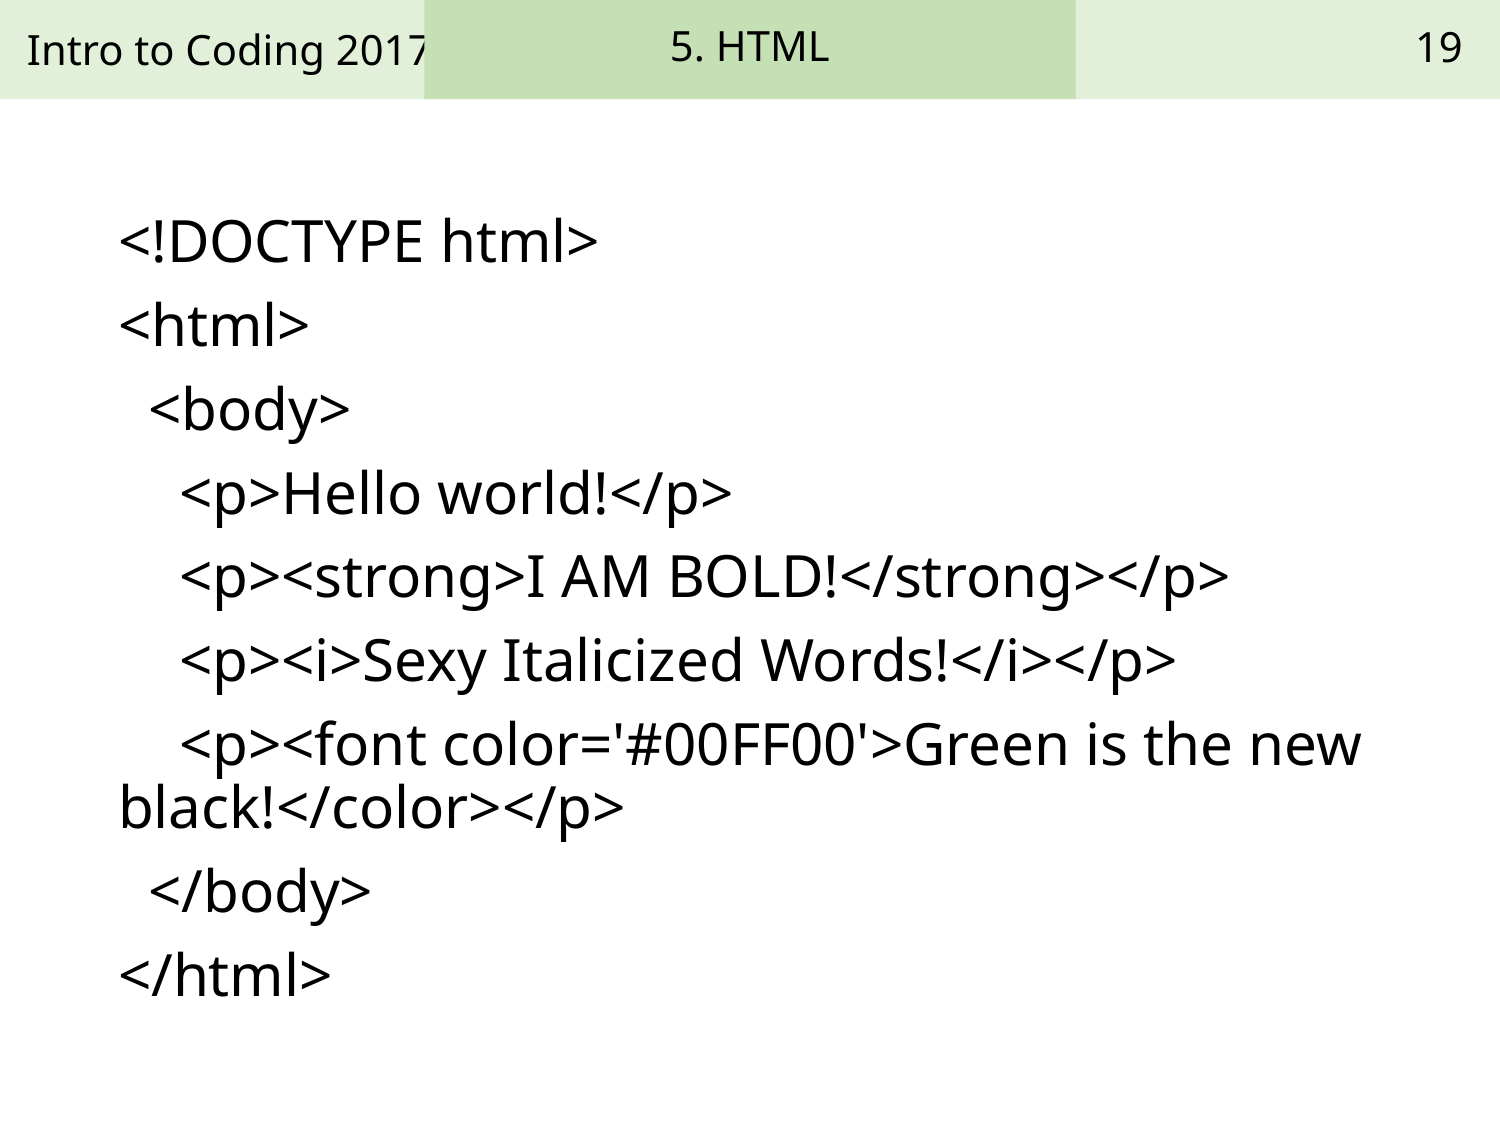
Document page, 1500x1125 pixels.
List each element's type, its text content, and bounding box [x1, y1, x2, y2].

list 5. HTML [424, 0, 1076, 97]
list <!DOCTYPE html> <html> <body> <p>Hello world!</p> <p><strong>I AM BOLD!</strong></p> <p><i>Sexy Italicized Words!</i></p> <p><font color='#00FF00'>Green is the new black!</color></p> </body> </html> [103, 204, 1397, 1017]
slide_number 19 [1332, 19, 1478, 80]
